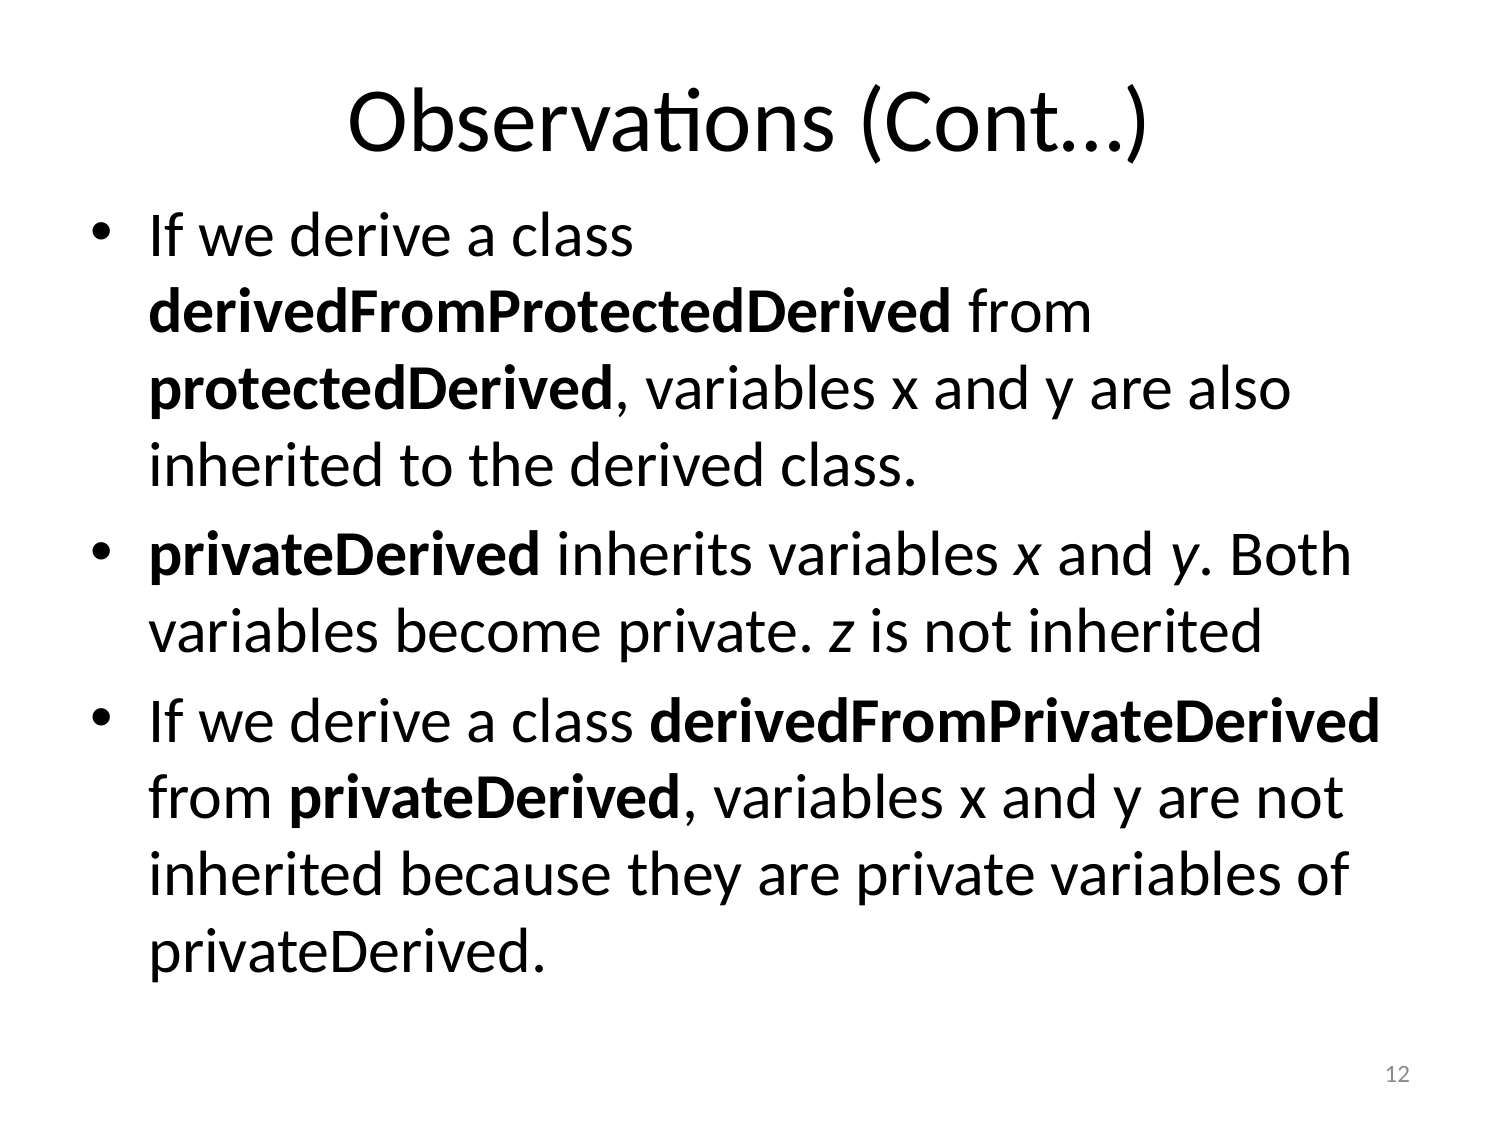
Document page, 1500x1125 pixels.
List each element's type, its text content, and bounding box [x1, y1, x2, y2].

slide_number 12 [1074, 1042, 1425, 1103]
list If we derive a class derivedFromProtectedDerived from protectedDerived, variables x and y are also inherited to the derived class. privateDerived inherits variables x and y. Both variables become private. z is not inherited If we derive a class derivedFromPrivateDerived from privateDerived, variables x and y are not inherited because they are private variables of privateDerived. [75, 184, 1425, 1005]
title Observations (Cont…) [75, 45, 1425, 184]
